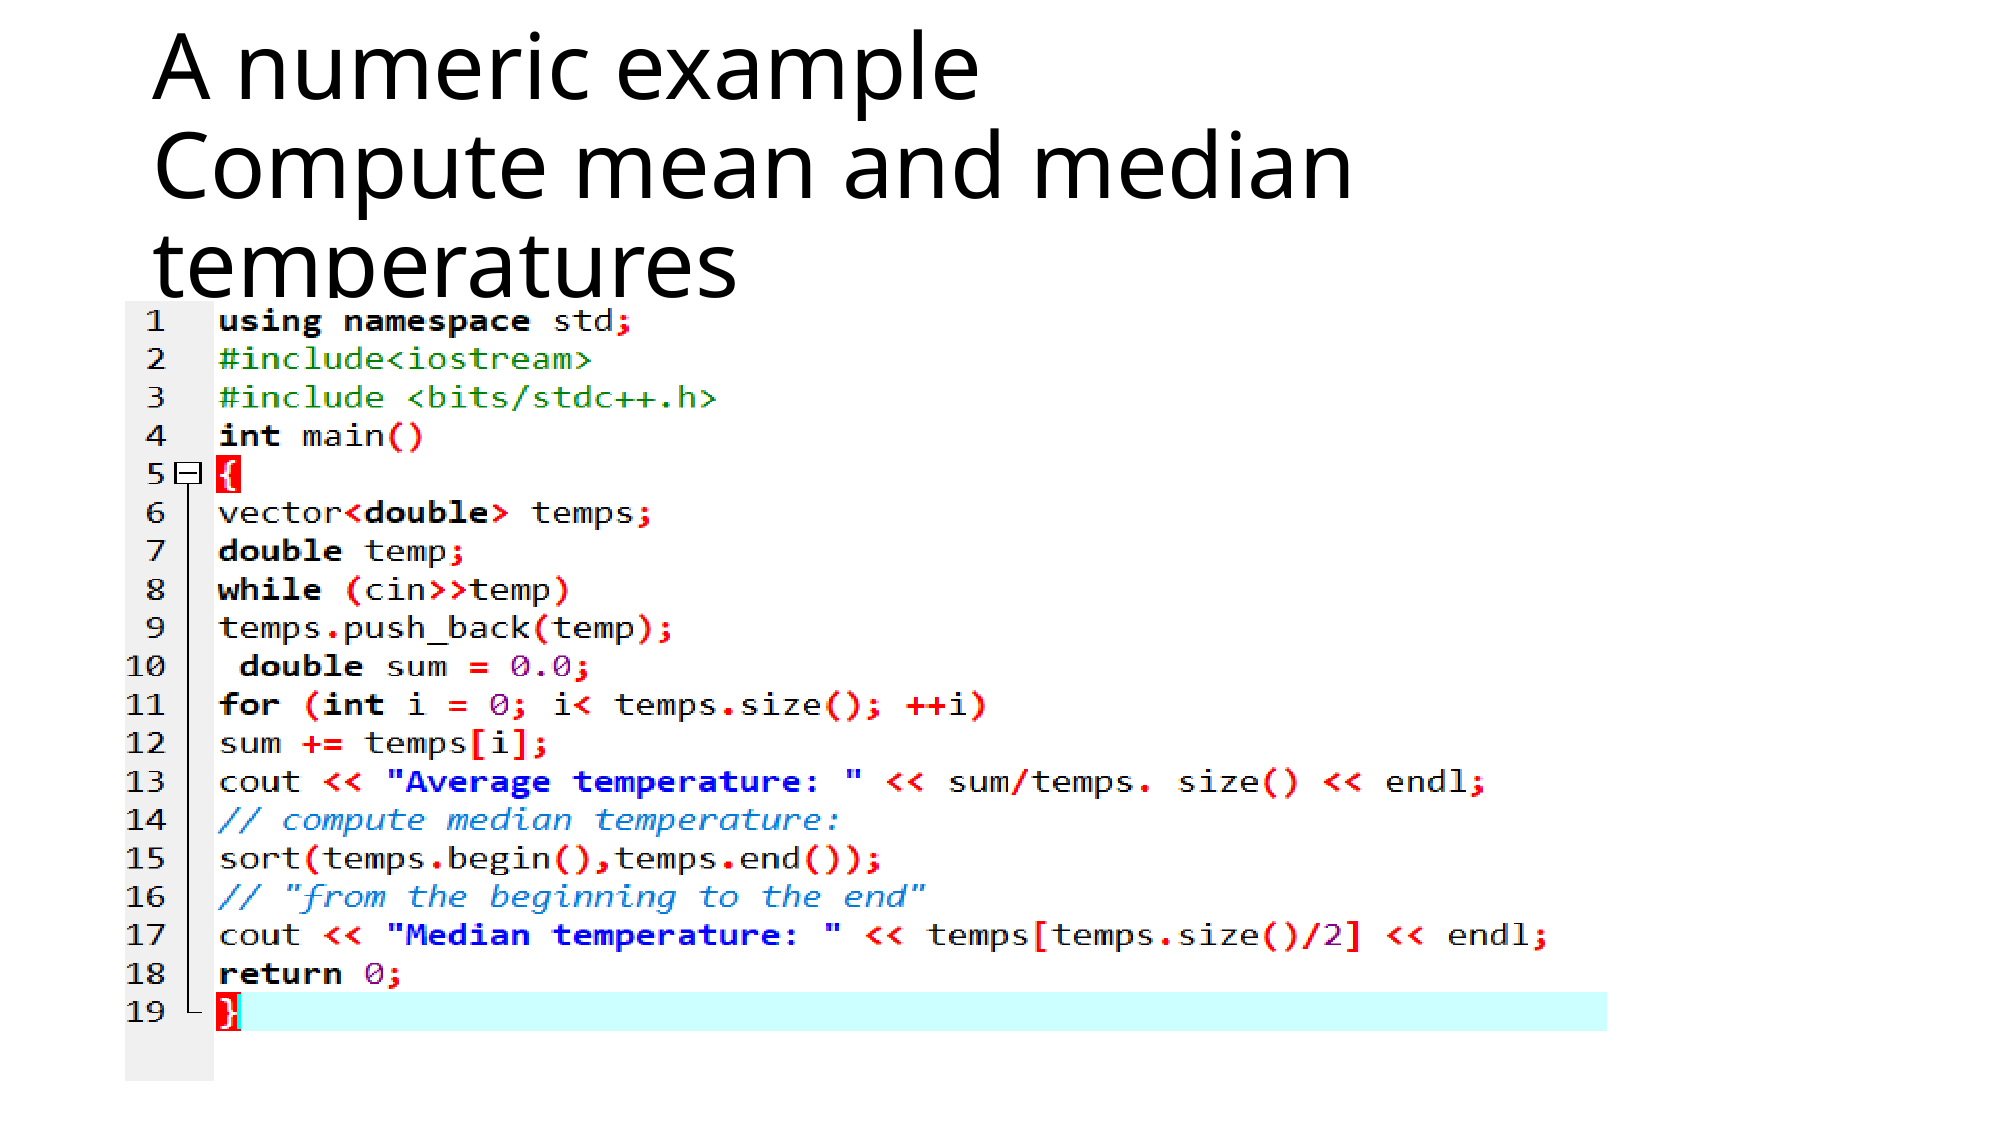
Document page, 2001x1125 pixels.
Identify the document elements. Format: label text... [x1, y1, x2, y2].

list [125, 298, 1607, 1081]
title A numeric example Compute mean and median temperatures [137, 59, 1863, 278]
